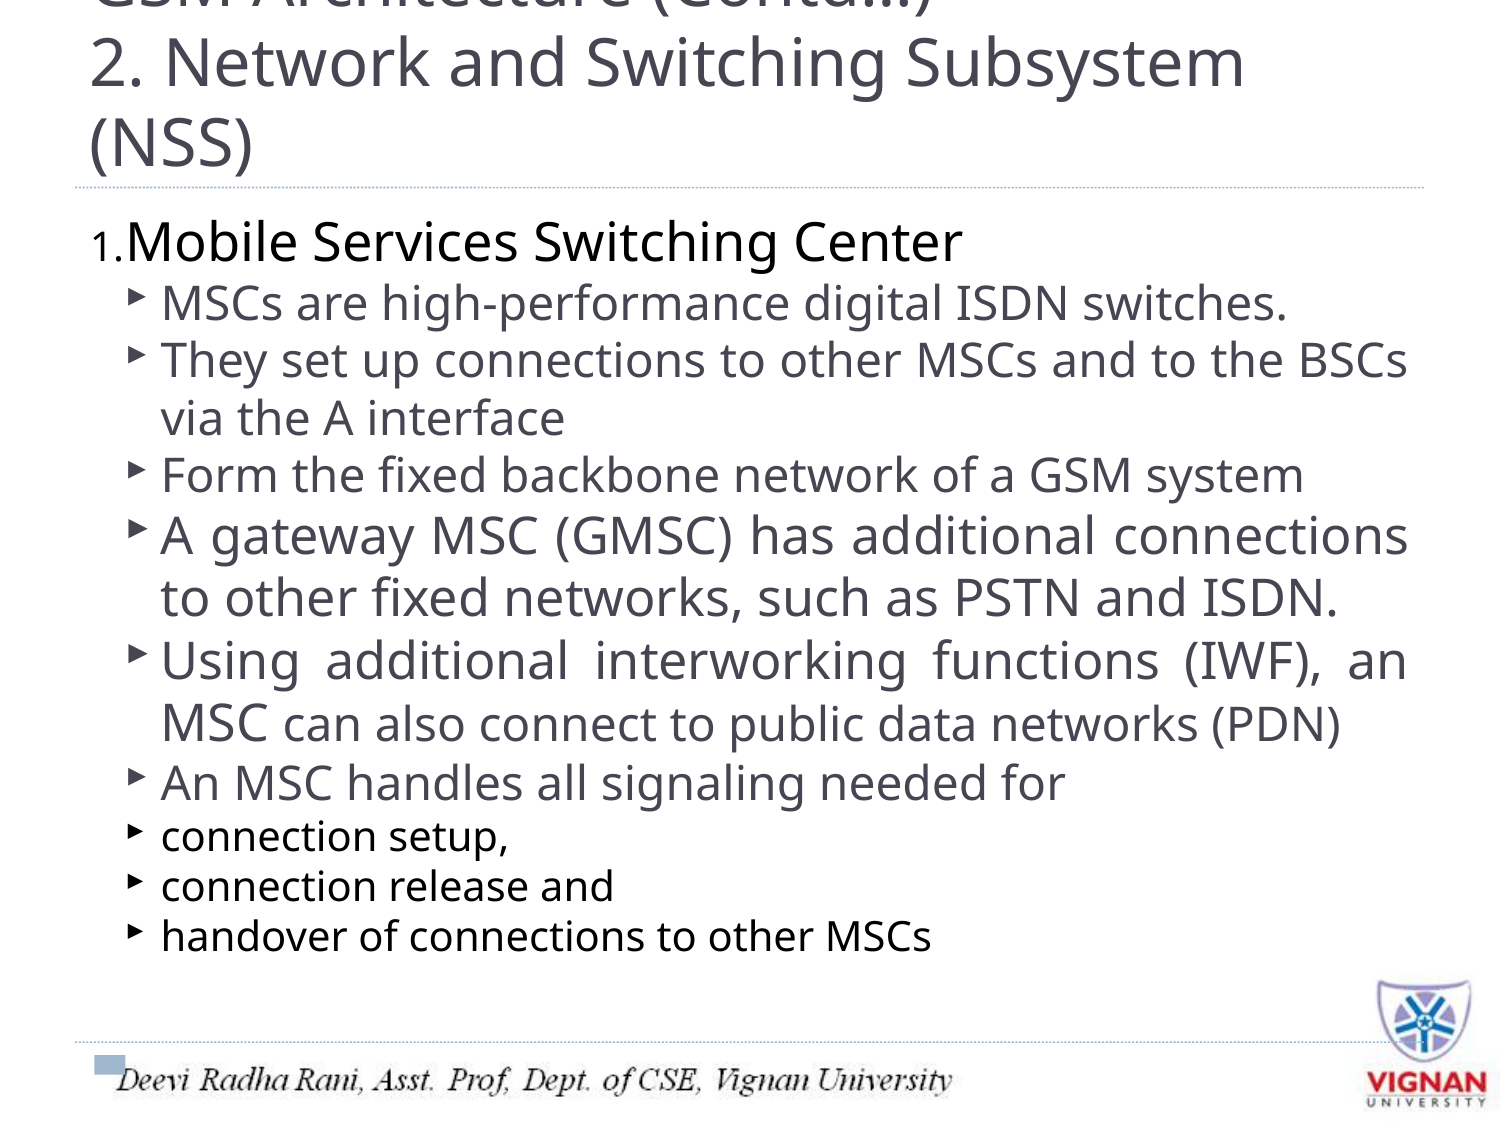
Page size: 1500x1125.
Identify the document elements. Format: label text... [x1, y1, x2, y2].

text_box Mobile Services Switching Center MSCs are high-performance digital ISDN switches. They set up connections to other MSCs and to the BSCs via the A interface Form the fixed backbone network of a GSM system A gateway MSC (GMSC) has additional connections to other fixed networks, such as PSTN and ISDN. Using additional interworking functions (IWF), an MSC can also connect to public data networks (PDN) An MSC handles all signaling needed for connection setup, connection release and handover of connections to other MSCs [75, 199, 1425, 1125]
text_box GSM Architecture (Contd…) 2. Network and Switching Subsystem (NSS) [75, 24, 1425, 188]
picture [0, 0, 1500, 1125]
